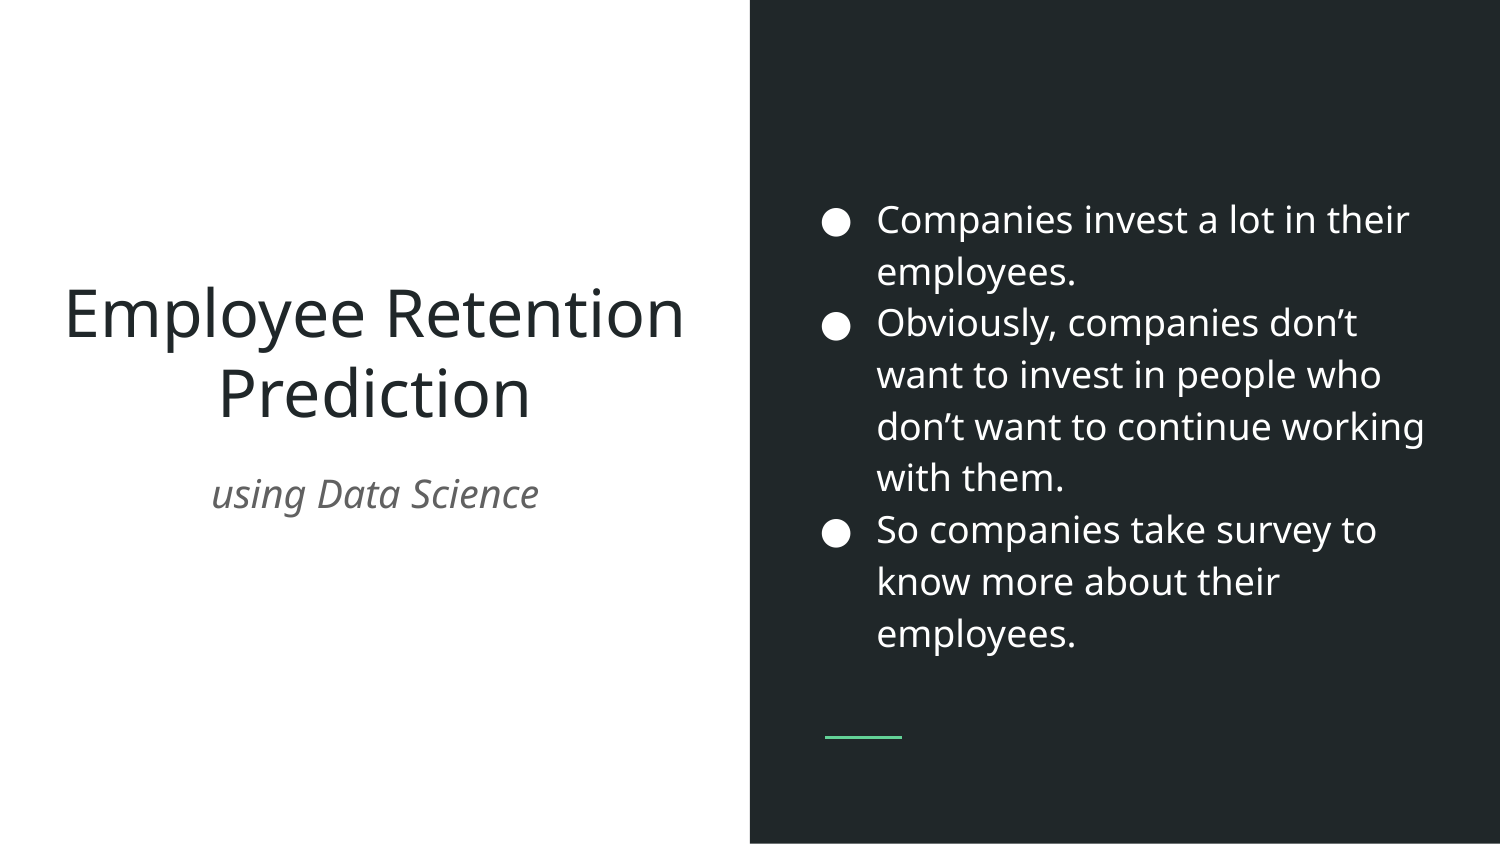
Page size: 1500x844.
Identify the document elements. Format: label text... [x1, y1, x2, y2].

title Employee Retention Prediction [43, 197, 708, 446]
subtitle using Data Science [43, 454, 708, 675]
list Companies invest a lot in their employees. Obviously, companies don’t want to invest in people who don’t want to continue working with them. So companies take survey to know more about their employees. [786, 169, 1470, 675]
